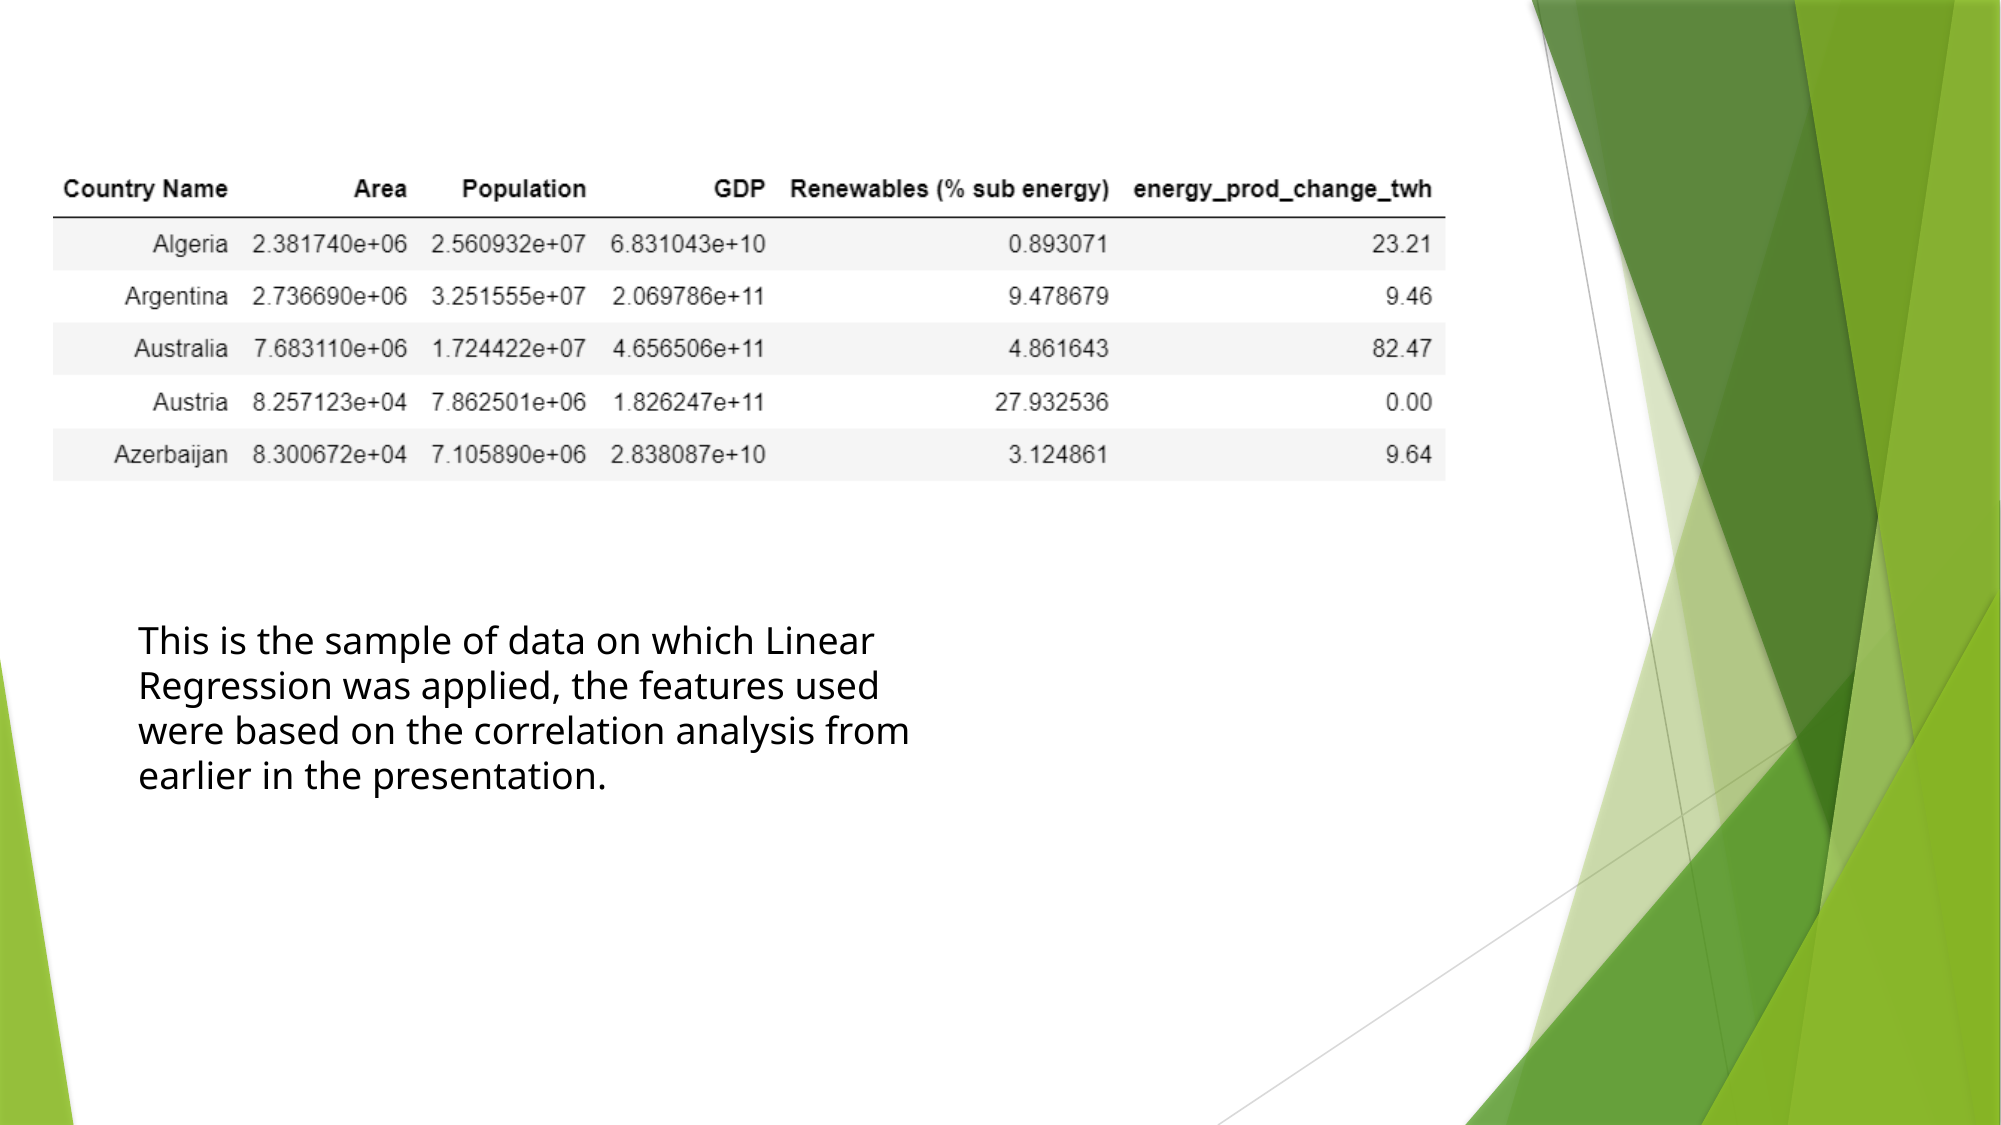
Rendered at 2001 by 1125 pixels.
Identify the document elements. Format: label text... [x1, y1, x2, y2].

picture [53, 172, 1471, 494]
text_box This is the sample of data on which Linear Regression was applied, the features used were based on the correlation analysis from earlier in the presentation. [123, 609, 986, 805]
